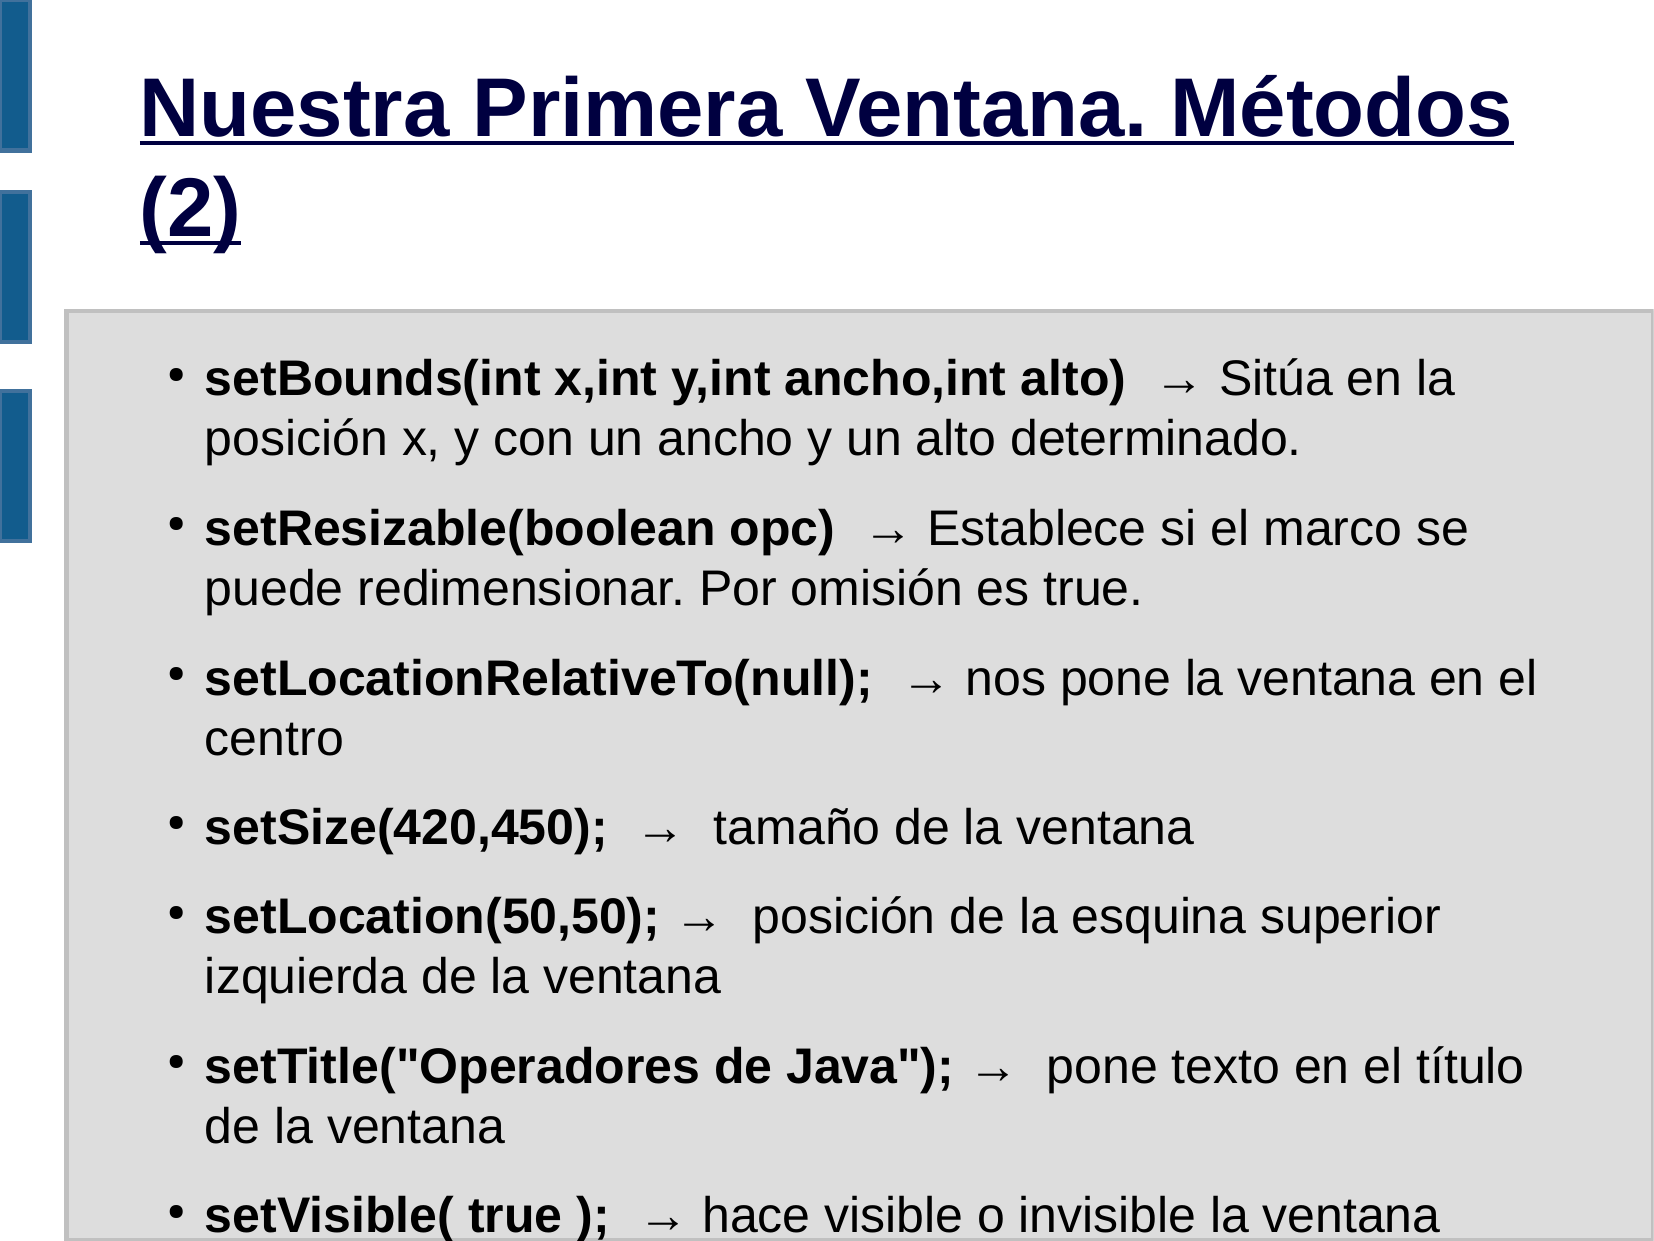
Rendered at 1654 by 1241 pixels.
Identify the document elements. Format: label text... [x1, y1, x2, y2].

subtitle setBounds(int x,int y,int ancho,int alto) → Sitúa en la posición x, y con un ancho y un alto determinado. setResizable(boolean opc) → Establece si el marco se puede redimensionar. Por omisión es true. setLocationRelativeTo(null); → nos pone la ventana en el centro setSize(420,450); → tamaño de la ventana setLocation(50,50); → posición de la esquina superior izquierda de la ventana setTitle("Operadores de Java"); → pone texto en el título de la ventana setVisible( true ); → hace visible o invisible la ventana [129, 69, 1570, 1241]
title Nuestra Primera Ventana. Métodos (2) [82, 49, 1571, 257]
